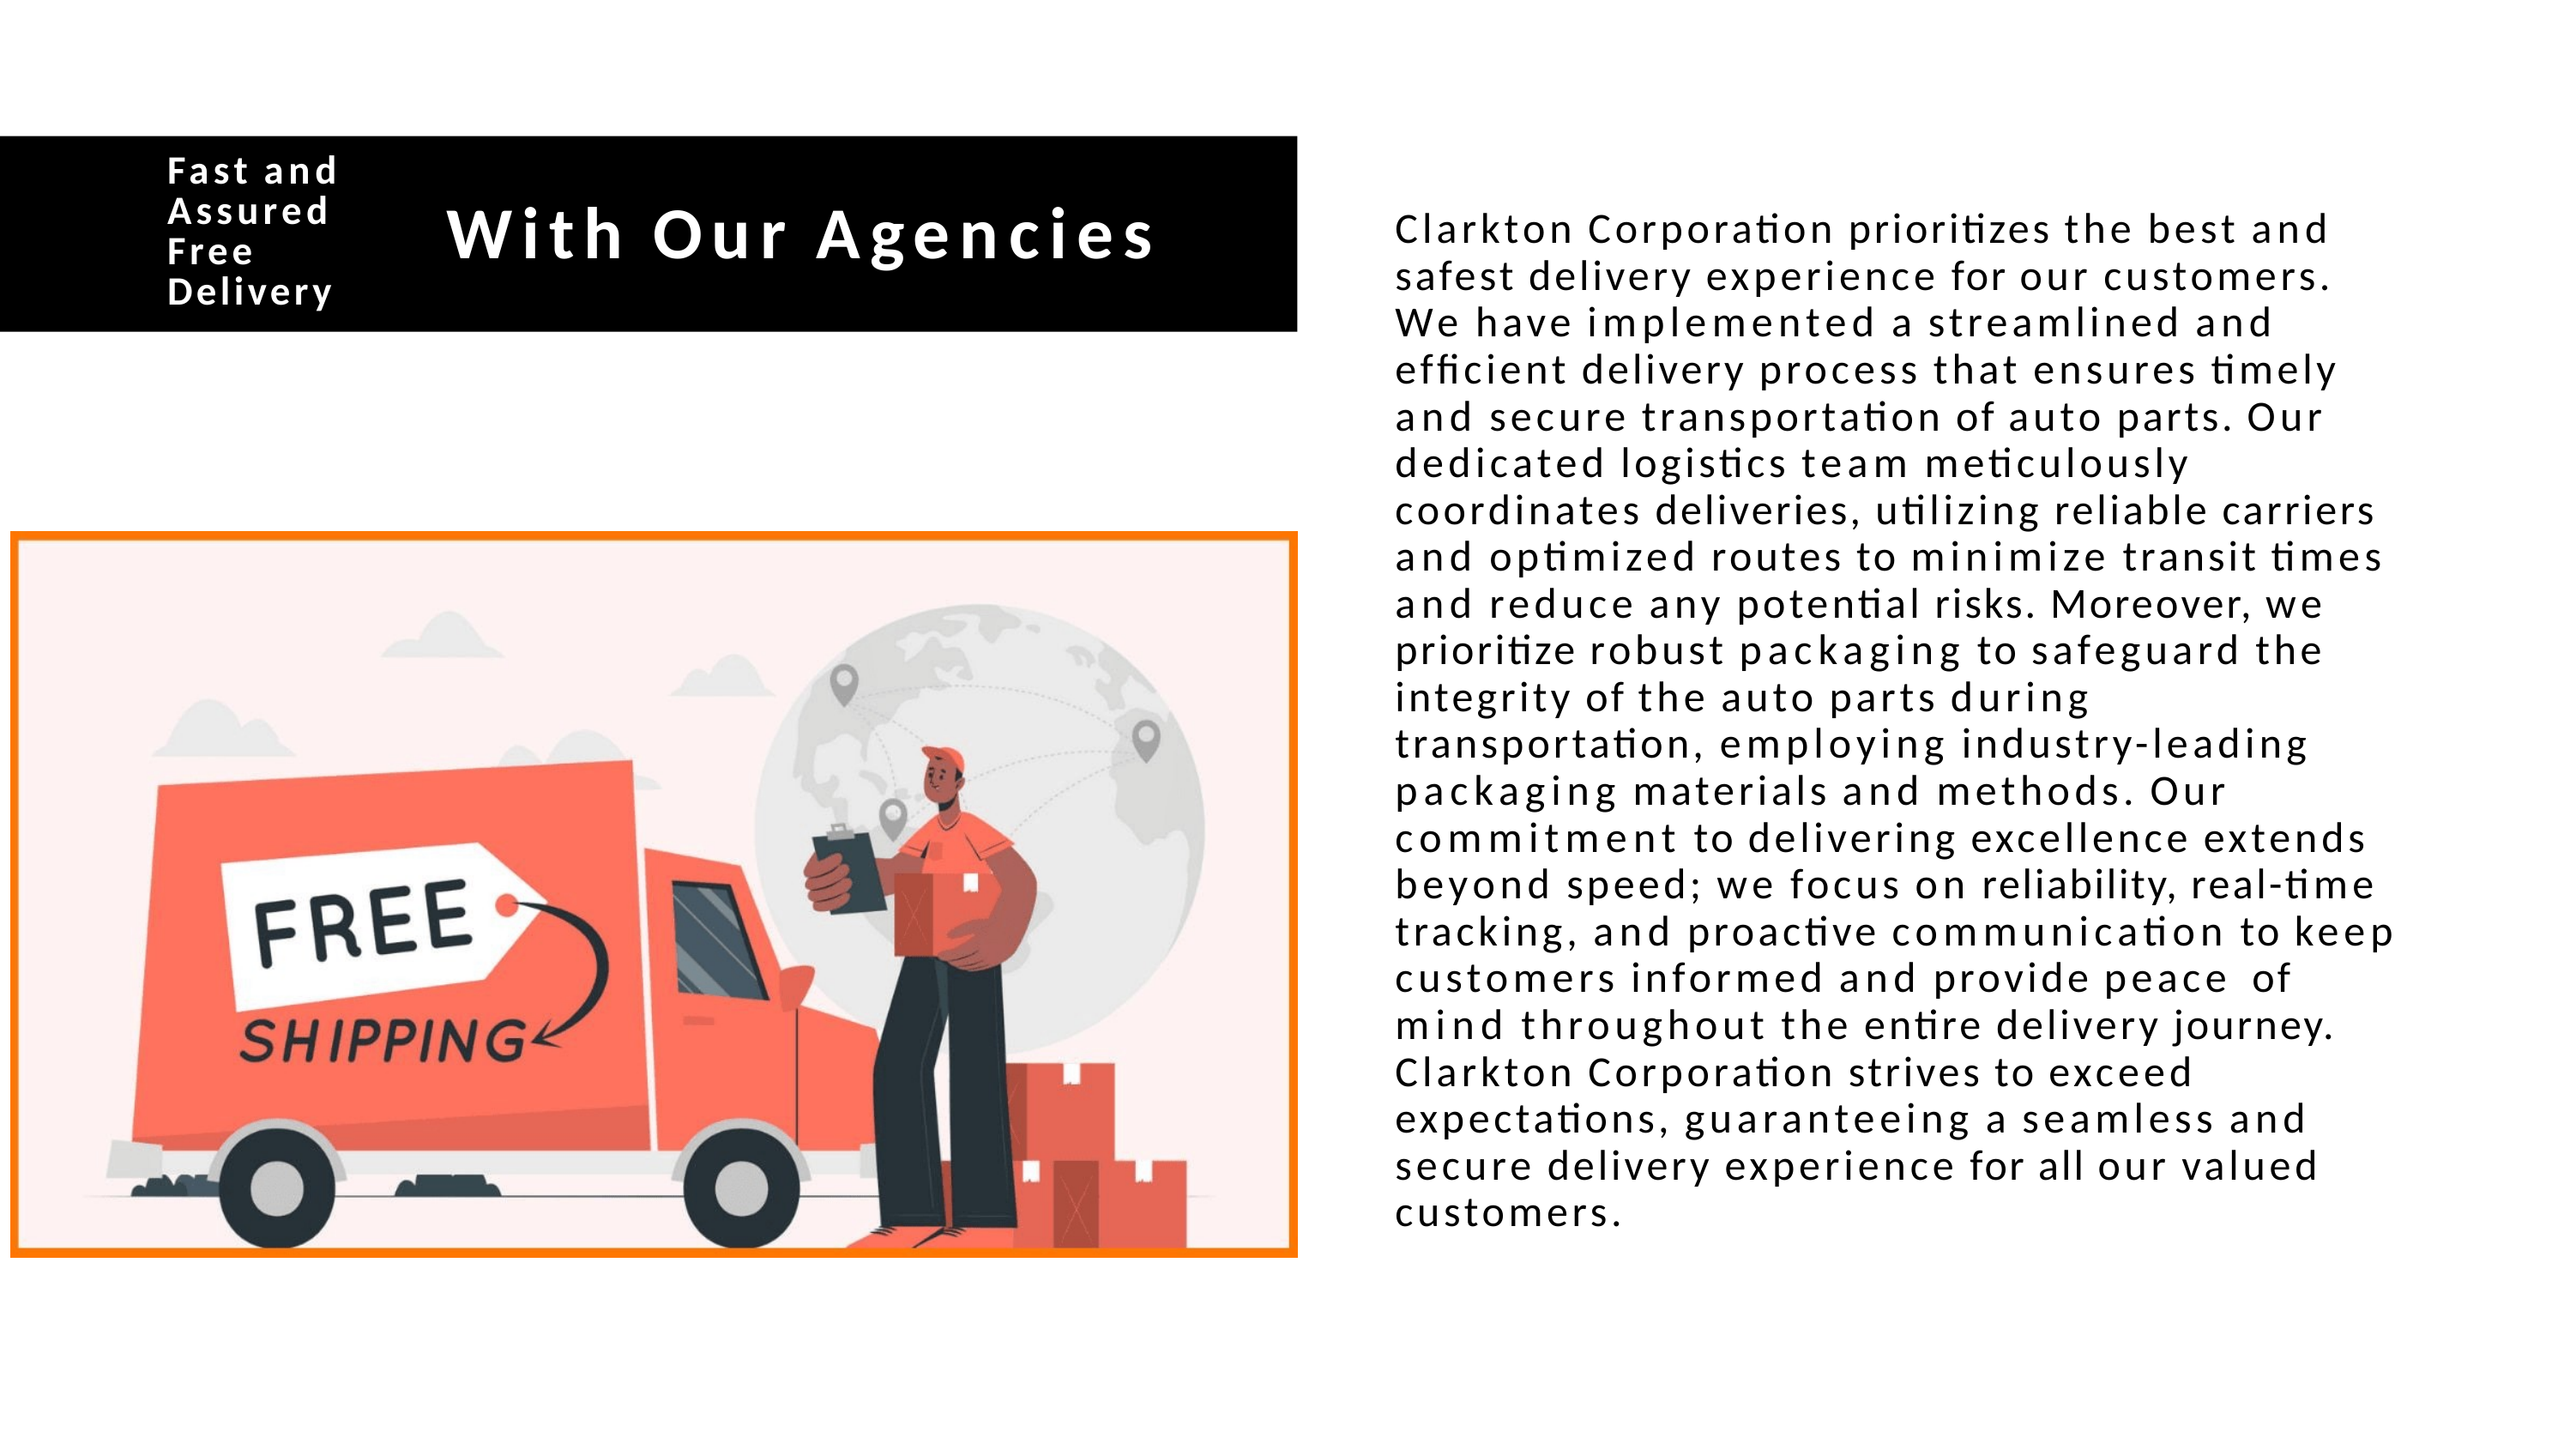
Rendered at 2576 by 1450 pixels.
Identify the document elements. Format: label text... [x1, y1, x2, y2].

picture [10, 531, 1298, 1258]
text_box Fast and Assured Free Delivery [165, 142, 347, 313]
text_box Clarkton Corporation prioritizes the best and safest delivery experience for our customers. We have implemented a streamlined and efﬁcient delivery process that ensures timely and secure transportation of auto parts. Our dedicated logistics team meticulously coordinates deliveries, utilizing reliable carriers and optimized routes to minimize transit times and reduce any potential risks. Moreover, we prioritize robust packaging to safeguard the integrity of the auto parts during transportation, employing industry-leading packaging materials and methods. Our commitment to delivering excellence extends beyond speed; we focus on reliability, real-time tracking, and proactive communication to keep customers informed and provide peace of mind throughout the entire delivery journey. Clarkton Corporation strives to exceed expectations, guaranteeing a seamless and secure delivery experience for all our valued customers. [1393, 200, 2409, 1236]
title With Our Agencies [444, 183, 1172, 428]
